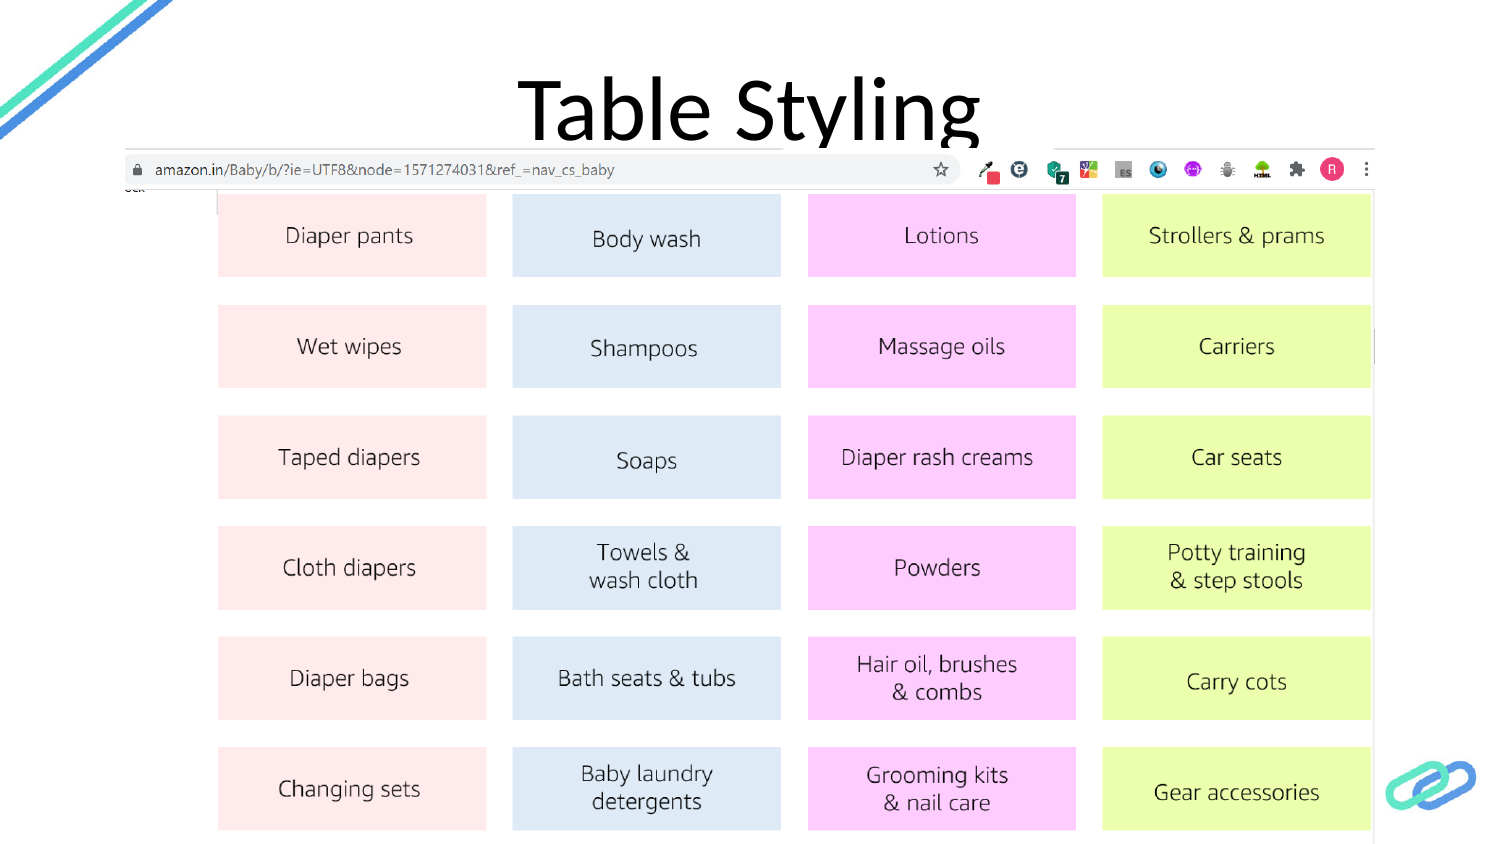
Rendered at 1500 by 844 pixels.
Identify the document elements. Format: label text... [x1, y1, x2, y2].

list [124, 148, 1376, 844]
title Table Styling [75, 33, 1425, 175]
picture [0, 0, 1500, 844]
